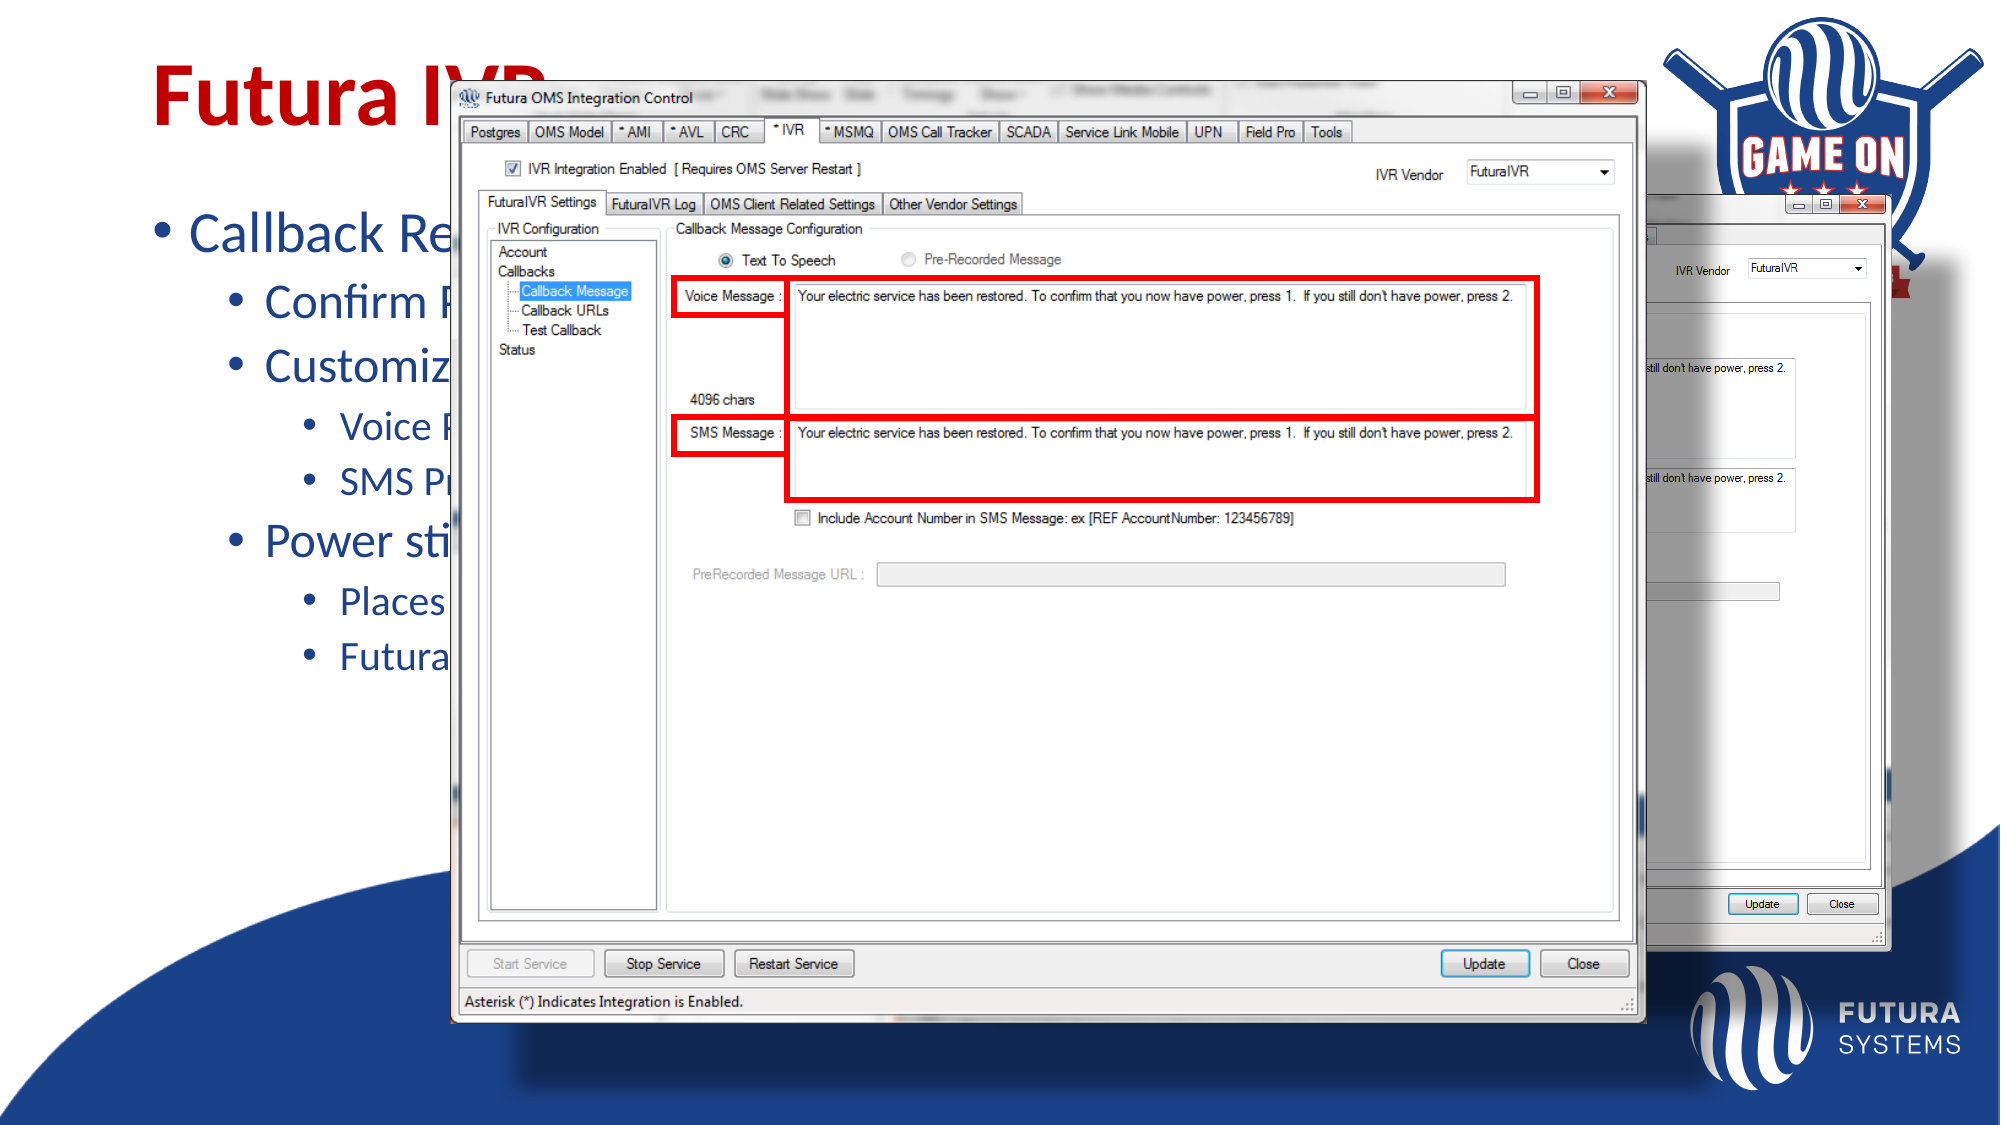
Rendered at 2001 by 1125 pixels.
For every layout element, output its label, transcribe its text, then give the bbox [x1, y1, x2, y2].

title Futura IVR [137, 17, 1663, 174]
picture [0, 17, 2000, 1125]
list Callback Responses Confirm Power Restoral Customizable Prompts Voice Prompt SMS Prompt Power still out response Places Call back into OMS FuturaIVR_Handlers web service [137, 194, 450, 824]
